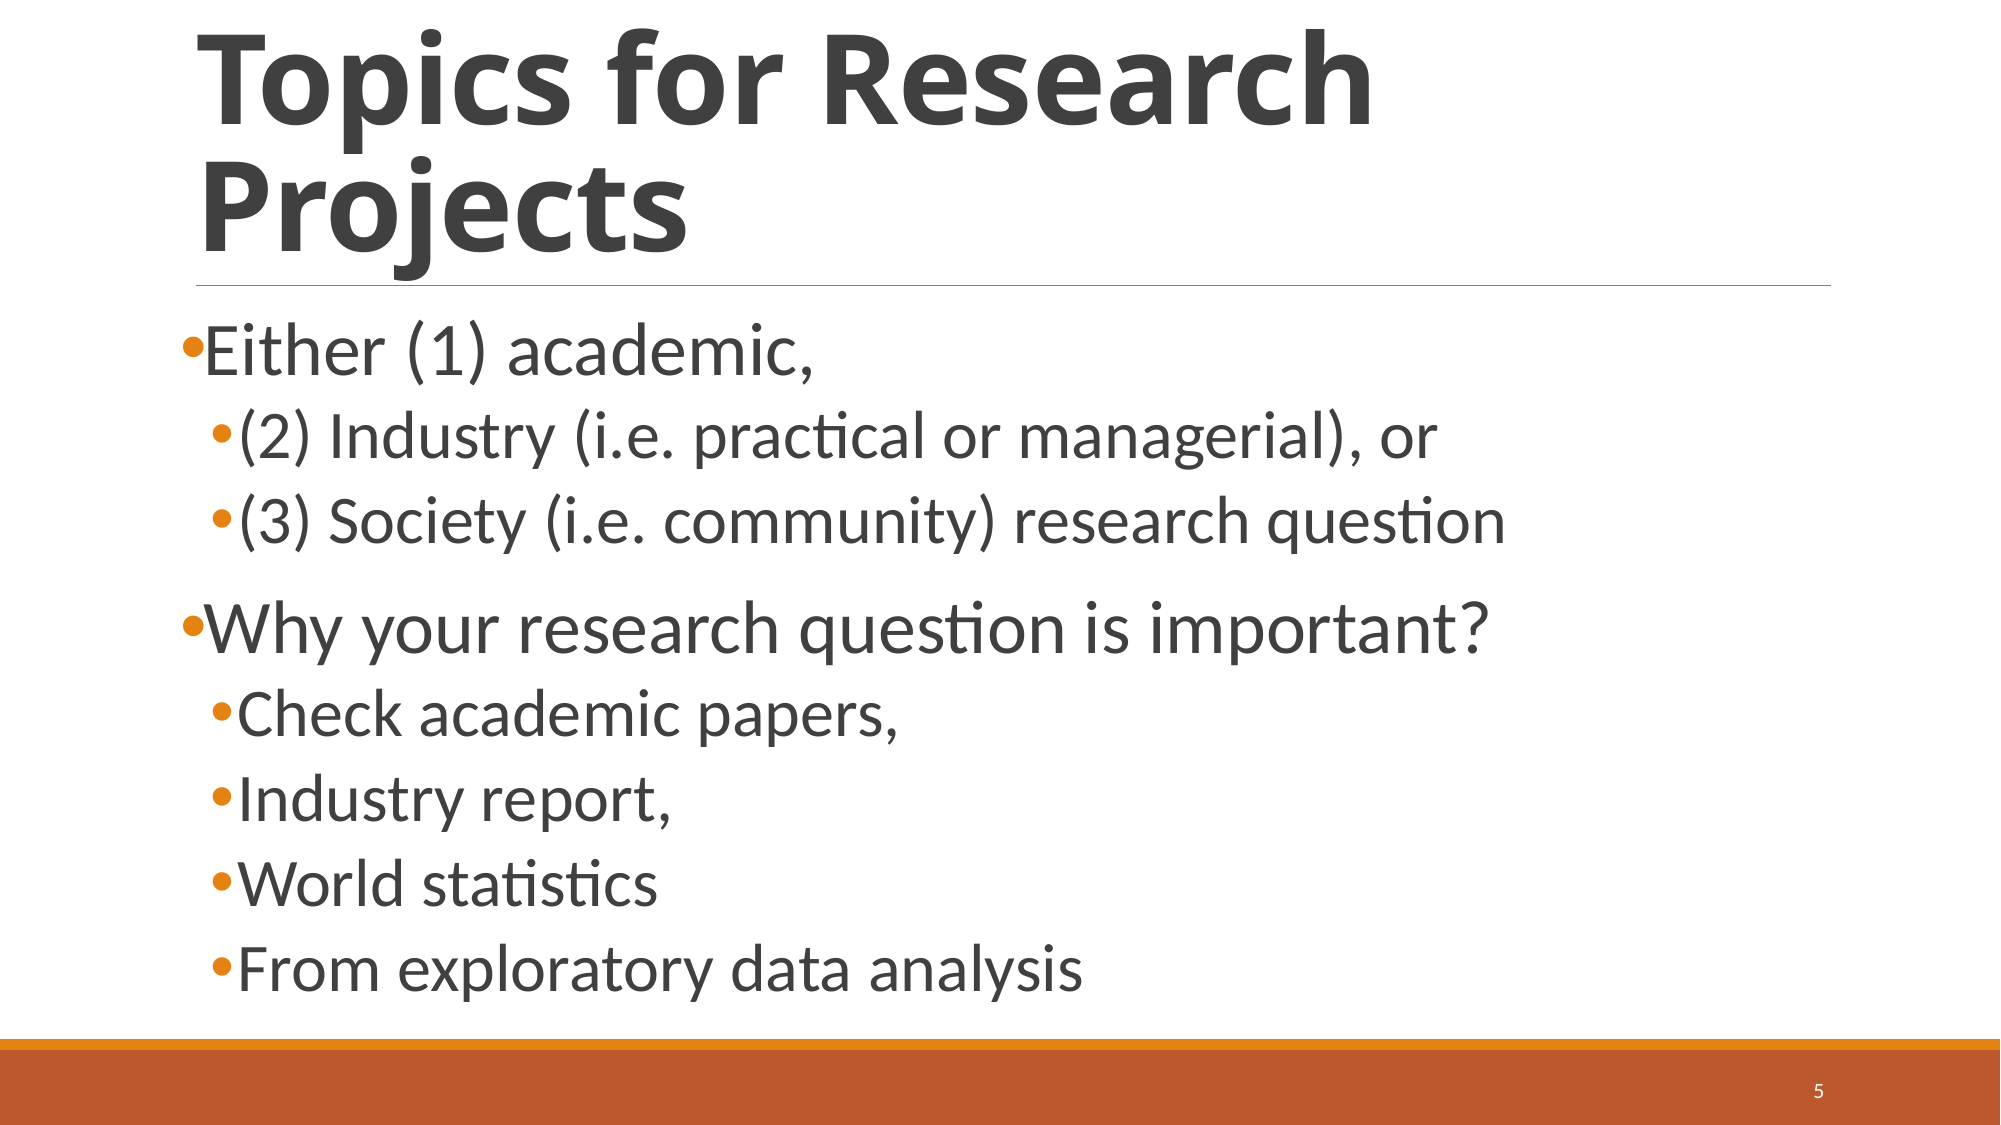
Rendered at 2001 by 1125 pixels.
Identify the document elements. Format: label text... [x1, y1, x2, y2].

title Topics for Research Projects [180, 47, 1830, 285]
list Either (1) academic, (2) Industry (i.e. practical or managerial), or (3) Society (i.e. community) research question Why your research question is important? Check academic papers, Industry report, World statistics From exploratory data analysis [180, 302, 1830, 1021]
slide_number 5 [1624, 1059, 1840, 1120]
